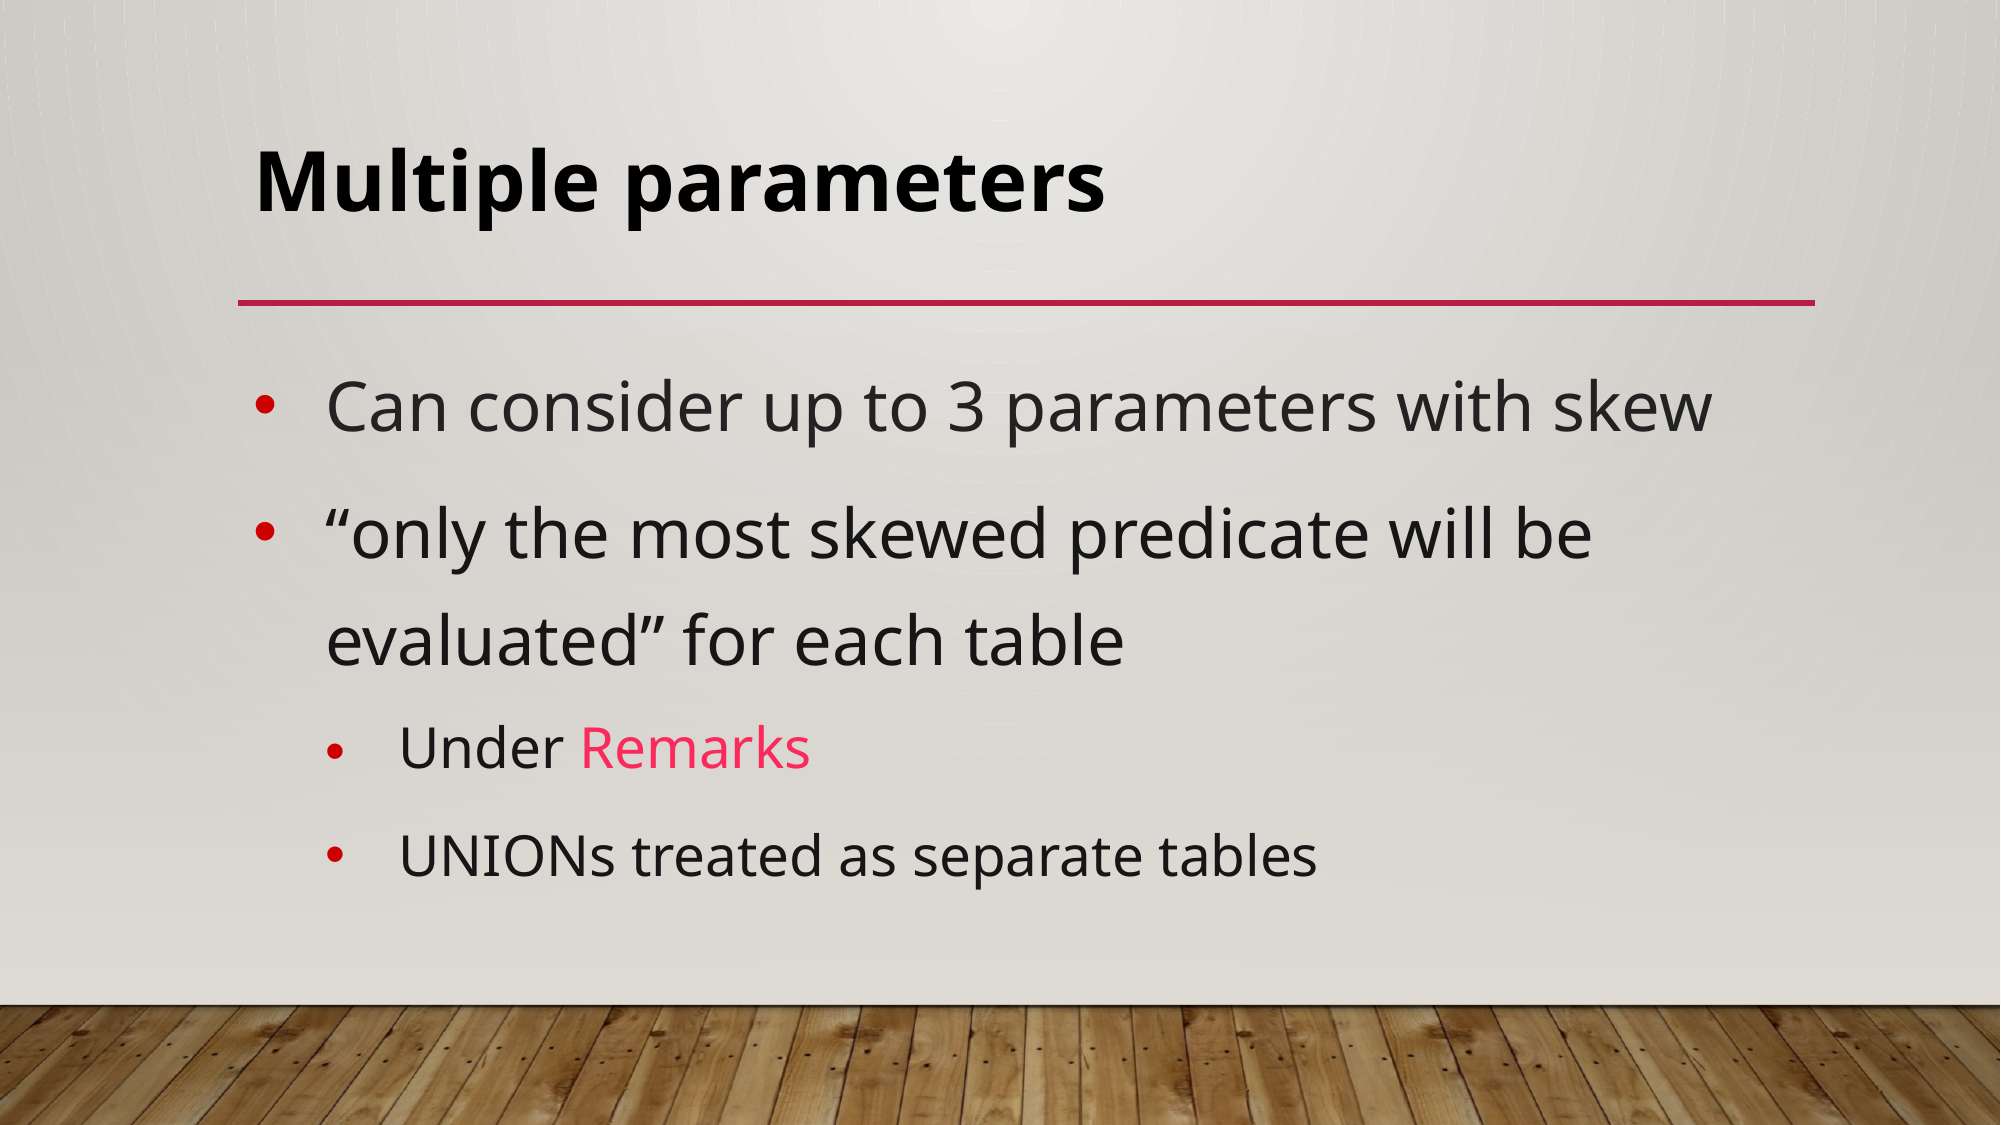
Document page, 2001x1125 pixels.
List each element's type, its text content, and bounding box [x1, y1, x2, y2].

title Multiple parameters [238, 131, 1814, 305]
list Can consider up to 3 parameters with skew “only the most skewed predicate will be evaluated” for each table Under Remarks UNIONs treated as separate tables [238, 330, 1814, 897]
picture [0, 1005, 2000, 1125]
